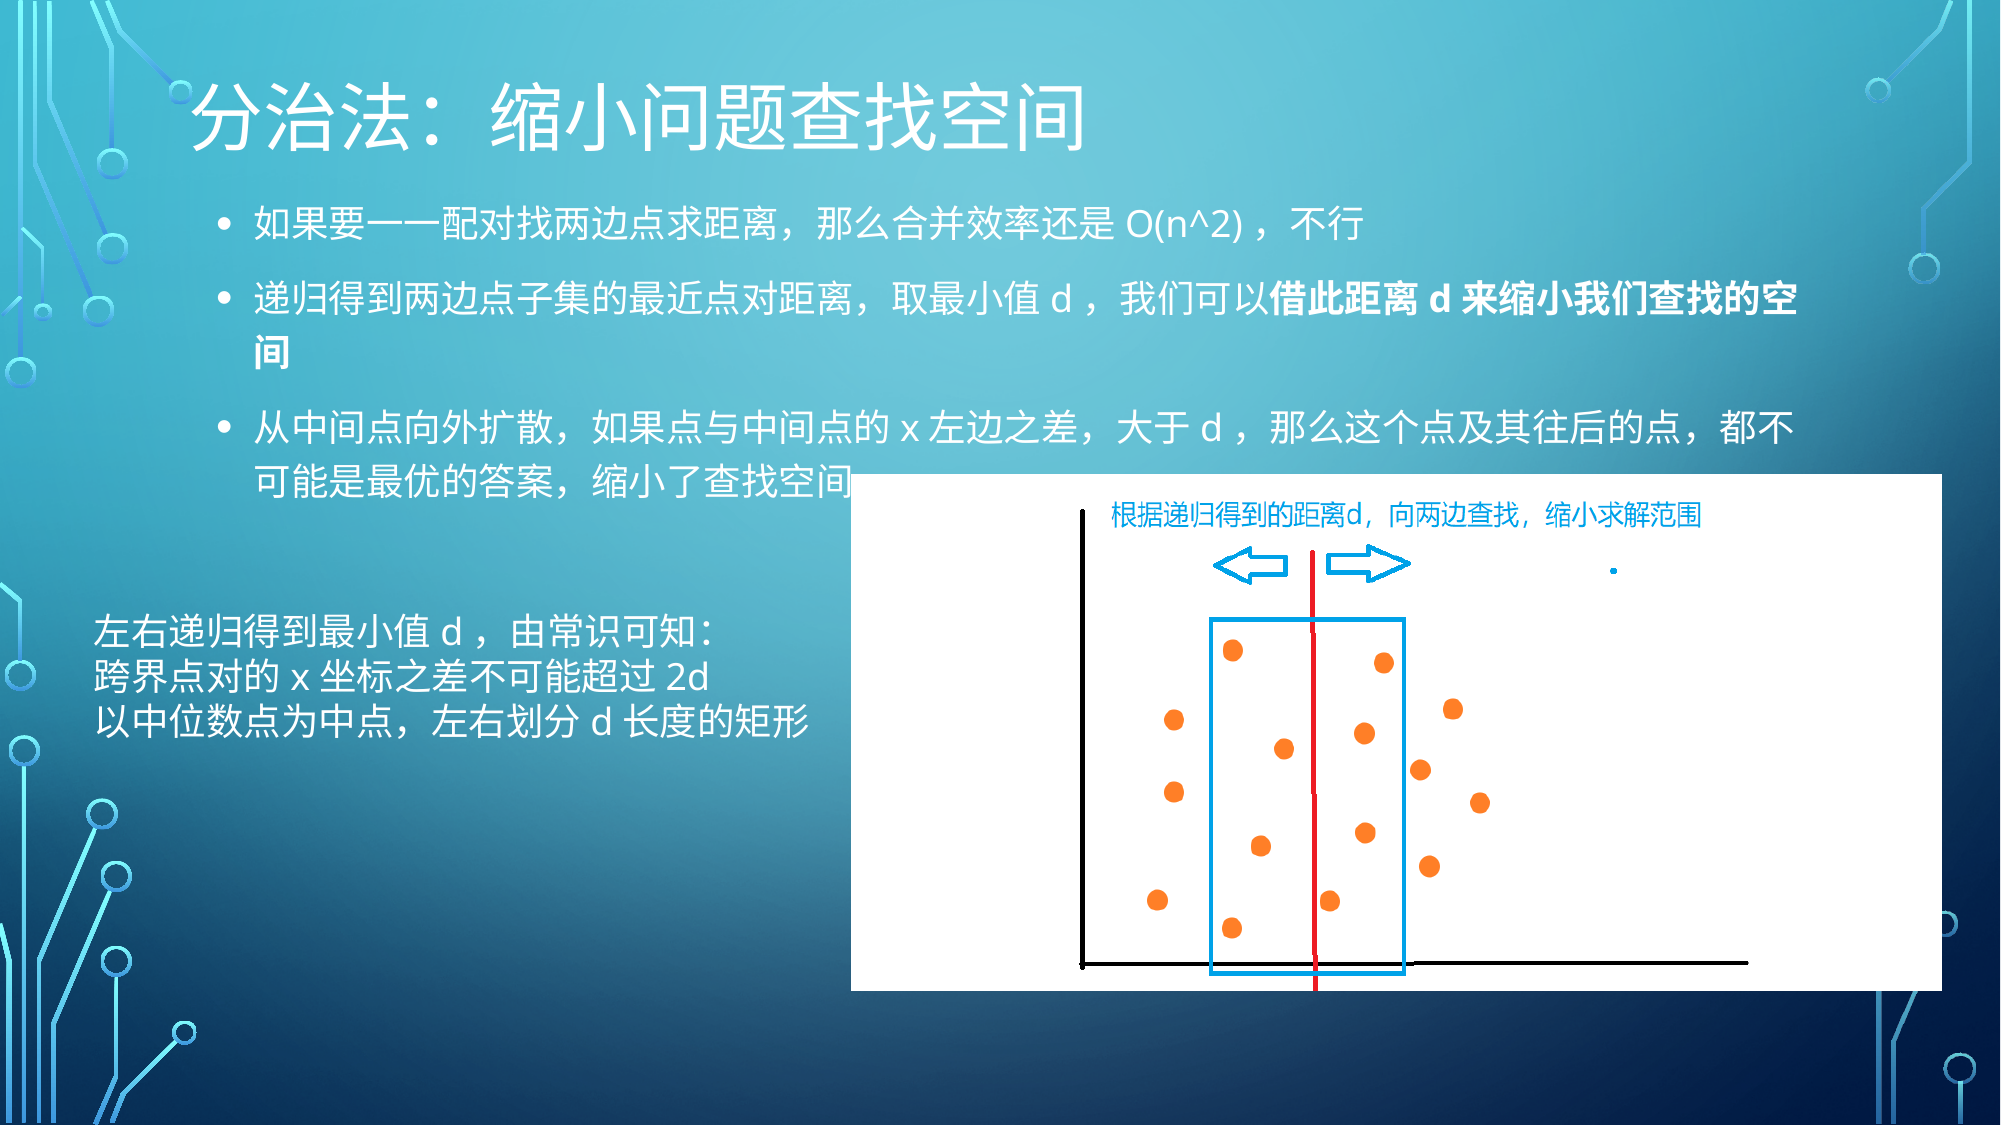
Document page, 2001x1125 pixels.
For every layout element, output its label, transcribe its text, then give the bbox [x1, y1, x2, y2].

text_box 左右递归得到最小值d，由常识可知： 跨界点对的x坐标之差不可能超过2d 以中位数点为中点，左右划分d长度的矩形 [79, 600, 825, 751]
list 如果要一一配对找两边点求距离，那么合并效率还是O(n^2)，不行 递归得到两边点子集的最近点对距离，取最小值d，我们可以借此距离d来缩小我们查找的空间 从中间点向外扩散，如果点与中间点的x左边之差，大于d，那么这个点及其往后的点，都不可能是最优的答案，缩小了查找空间 [201, 184, 1827, 765]
picture [850, 474, 1942, 992]
title 分治法：缩小问题查找空间 [173, 0, 1799, 243]
